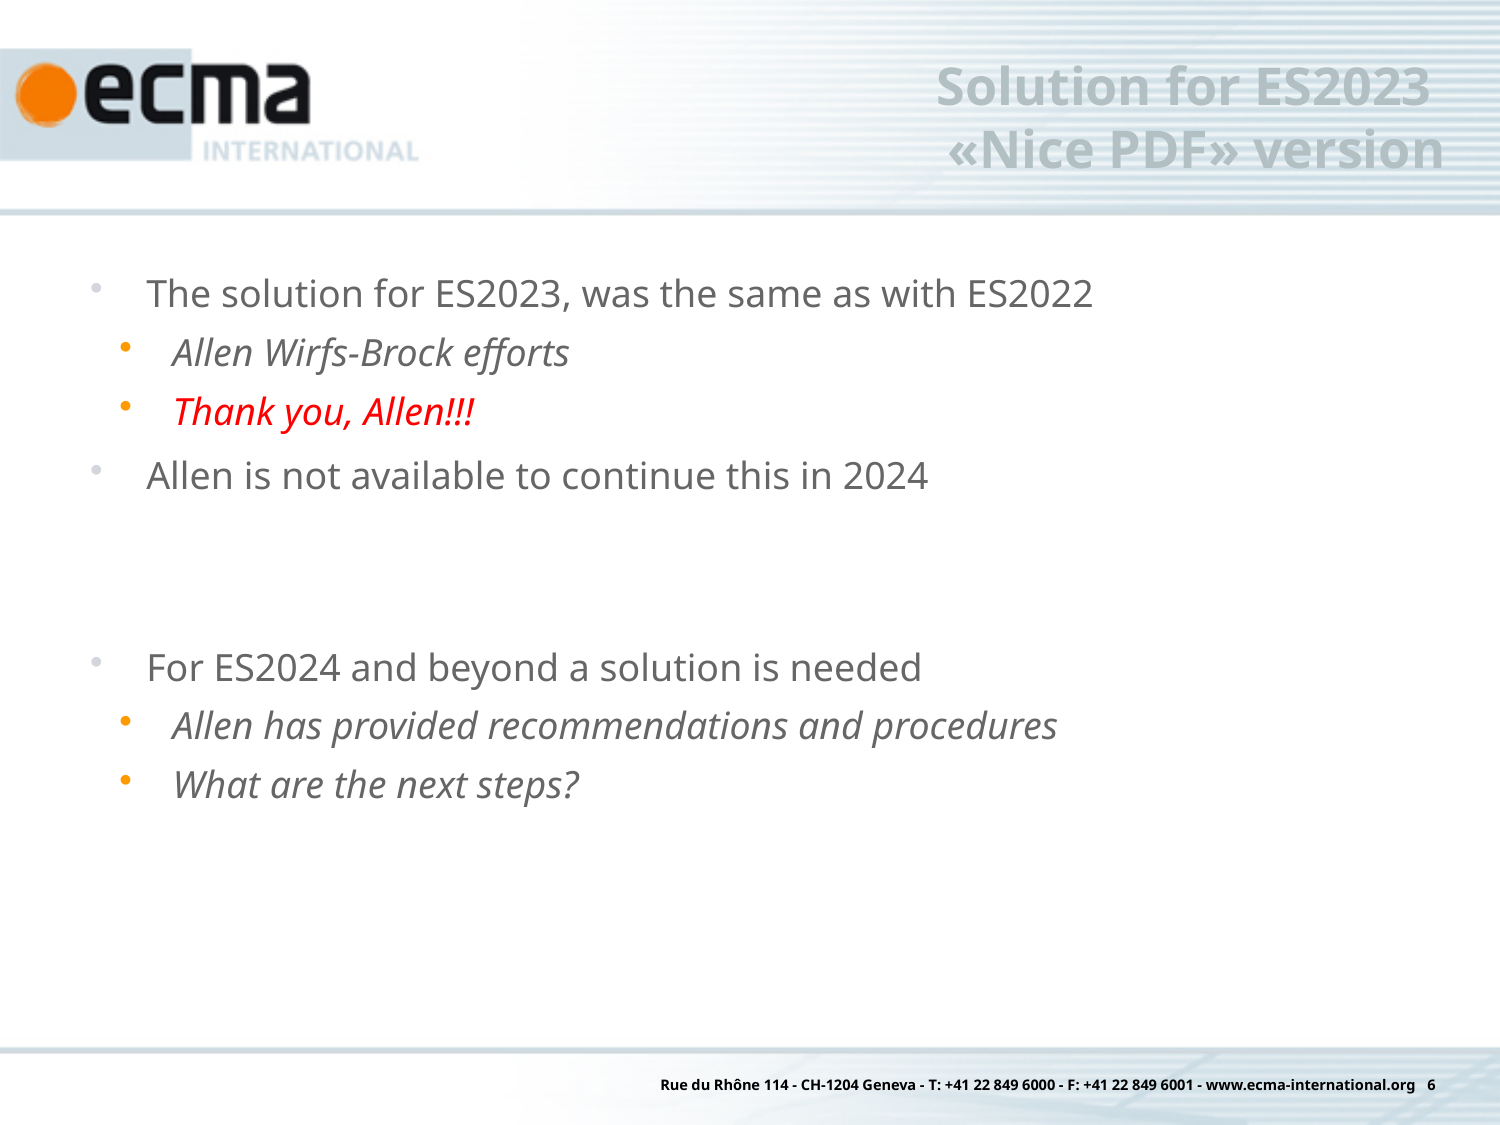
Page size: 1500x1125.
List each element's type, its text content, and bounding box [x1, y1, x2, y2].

picture [0, 0, 1500, 1125]
footer Rue du Rhône 114 - CH-1204 Geneva - T: +41 22 849 6000 - F: +41 22 849 6001 - www.ecma-international.org 6 [314, 1051, 1451, 1104]
title Solution for ES2023 «Nice PDF» version [502, 41, 1461, 187]
list The solution for ES2023, was the same as with ES2022 Allen Wirfs-Brock efforts Thank you, Allen!!! Allen is not available to continue this in 2024 For ES2024 and beyond a solution is needed Allen has provided recommendations and procedures What are the next steps? [75, 262, 1425, 1005]
